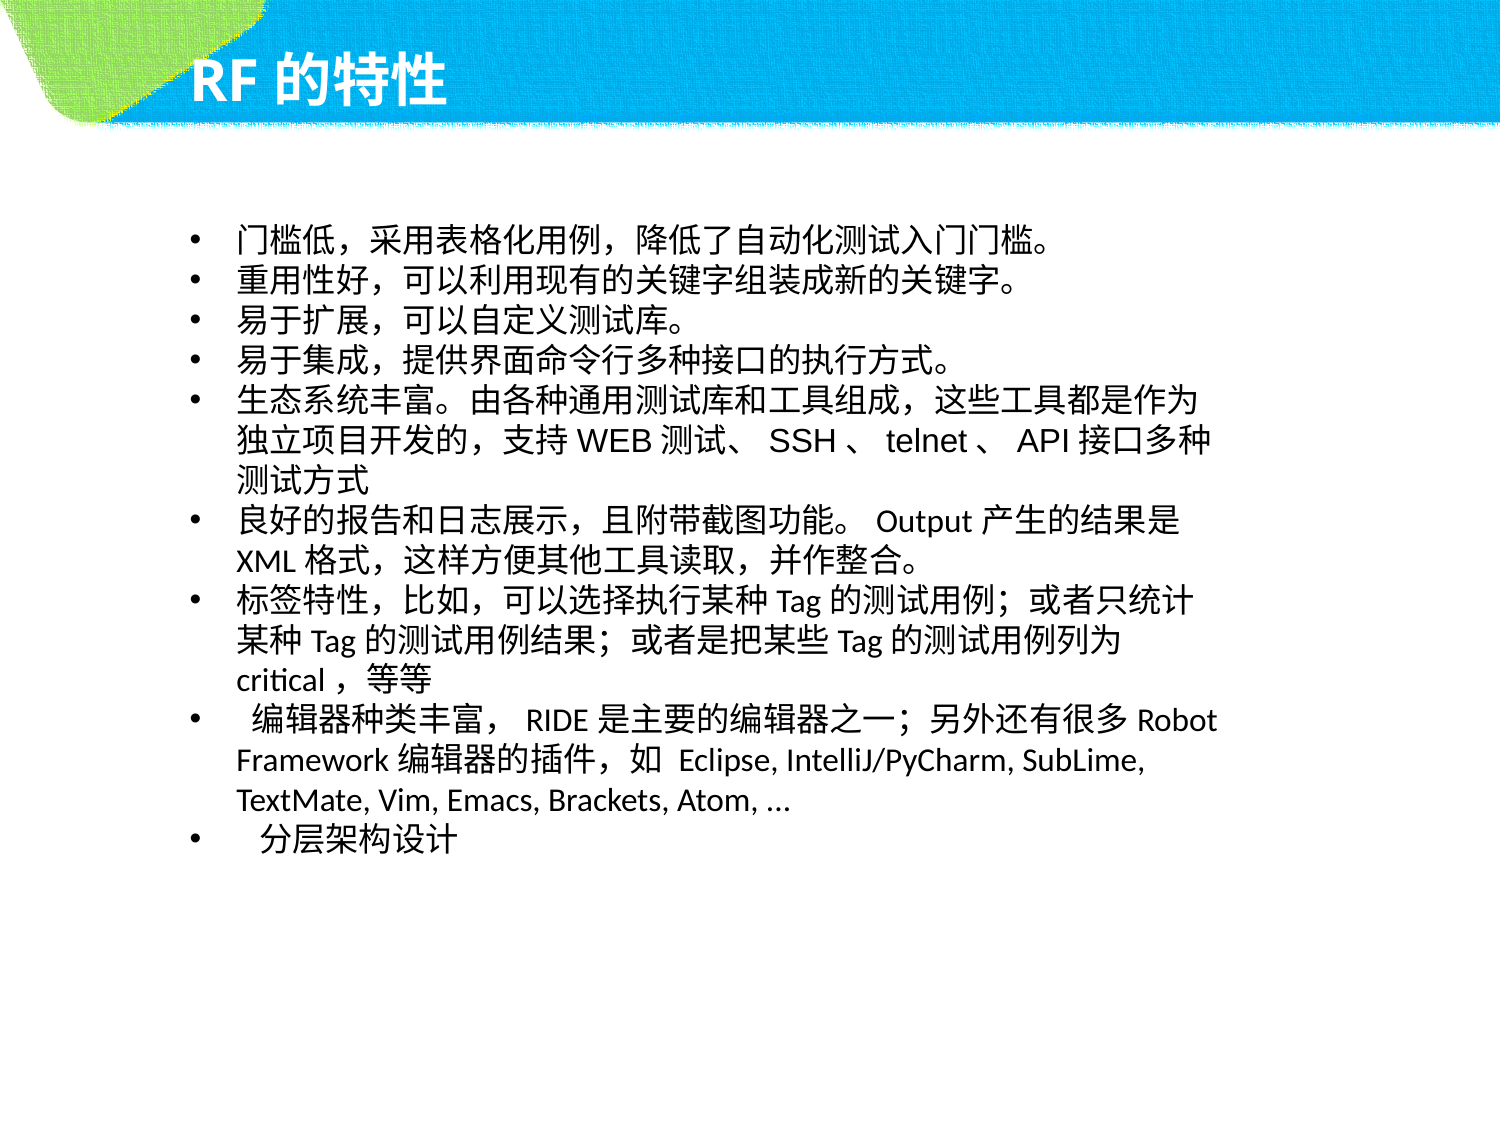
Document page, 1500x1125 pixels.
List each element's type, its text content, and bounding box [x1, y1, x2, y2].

picture [0, 0, 1500, 1125]
text_box 门槛低，采用表格化用例，降低了自动化测试入门门槛。 重用性好，可以利用现有的关键字组装成新的关键字。 易于扩展，可以自定义测试库。 易于集成，提供界面命令行多种接口的执行方式。 生态系统丰富。由各种通用测试库和工具组成，这些工具都是作为独立项目开发的，支持WEB测试、SSH、telnet、API接口多种测试方式 良好的报告和日志展示，且附带截图功能。Output产生的结果是XML格式，这样方便其他工具读取，并作整合。 标签特性，比如，可以选择执行某种Tag的测试用例；或者只统计某种Tag的测试用例结果；或者是把某些Tag的测试用例列为critical，等等 编辑器种类丰富，RIDE是主要的编辑器之一；另外还有很多Robot Framework编辑器的插件，如 Eclipse, IntelliJ/PyCharm, SubLime, TextMate, Vim, Emacs, Brackets, Atom, ... 分层架构设计 [174, 212, 1239, 946]
text_box RF的特性 [174, 43, 1469, 129]
